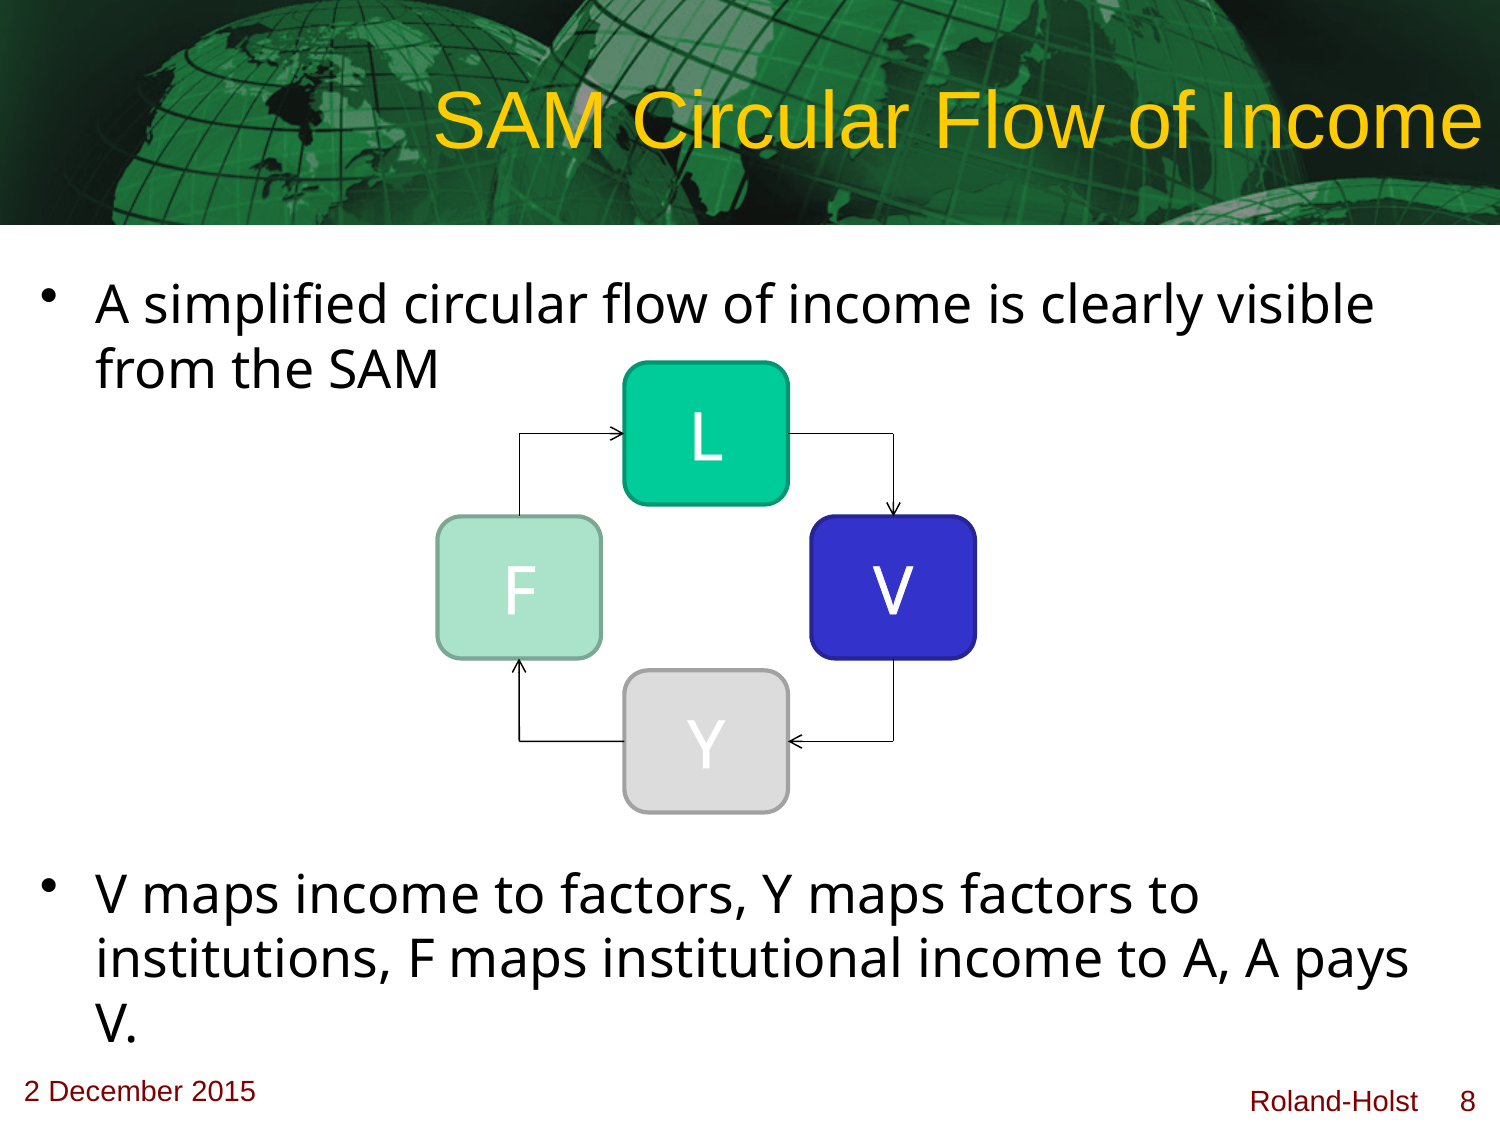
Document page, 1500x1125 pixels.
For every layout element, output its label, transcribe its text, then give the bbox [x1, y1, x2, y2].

title SAM Circular Flow of Income [382, 22, 1500, 211]
list A simplified circular flow of income is clearly visible from the SAM V maps income to factors, Y maps factors to institutions, F maps institutional income to A, A pays V. [24, 262, 1475, 1063]
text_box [437, 362, 976, 813]
picture [0, 0, 1500, 225]
